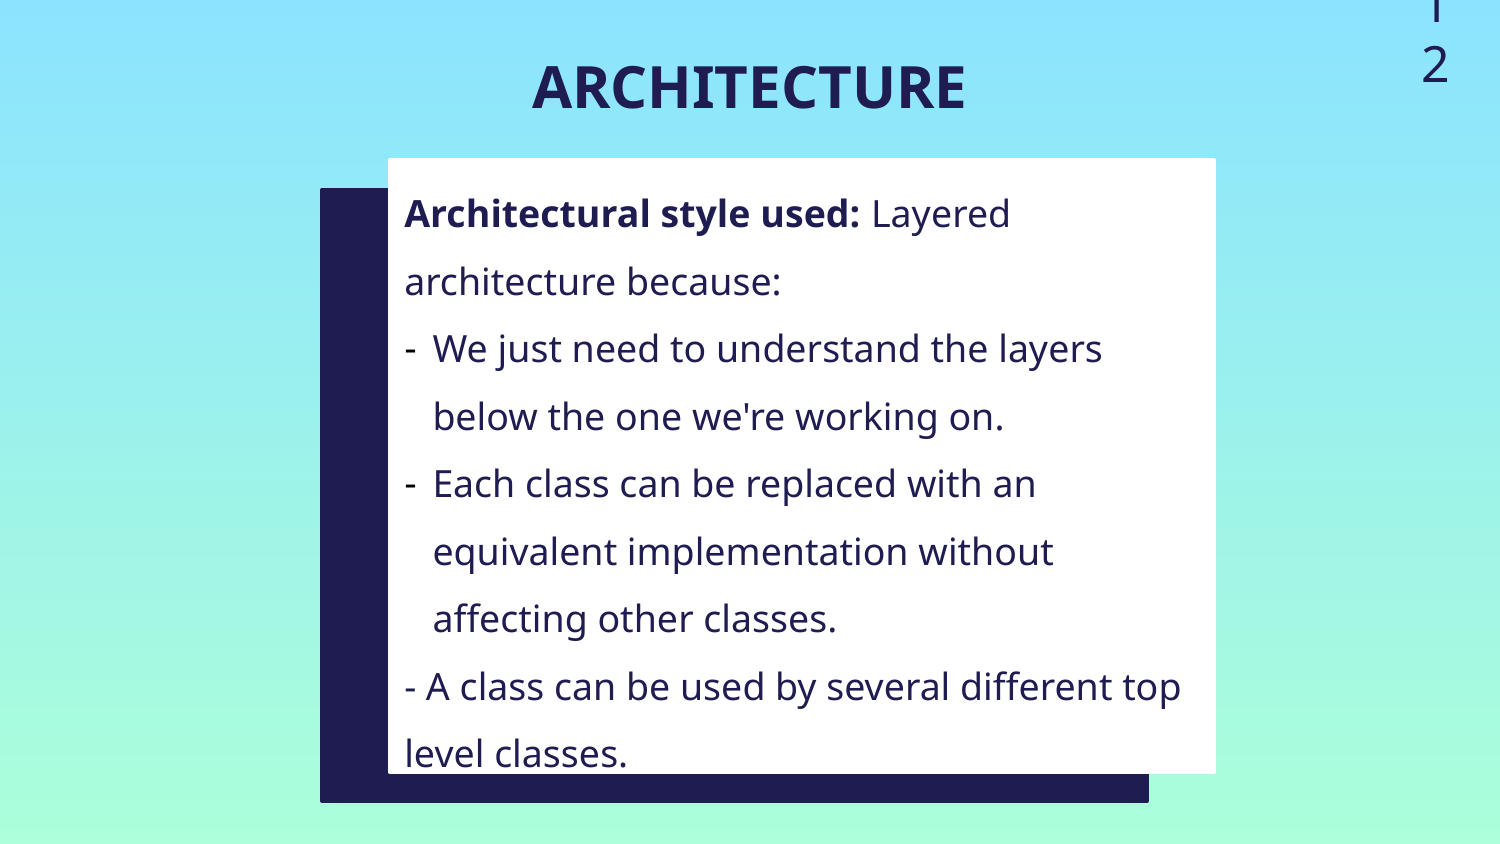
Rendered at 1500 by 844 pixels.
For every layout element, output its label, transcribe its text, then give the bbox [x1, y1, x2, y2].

text_box 12 [1406, 0, 1488, 65]
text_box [322, 160, 1215, 802]
text_box ARCHITECTURE [104, 42, 1395, 128]
